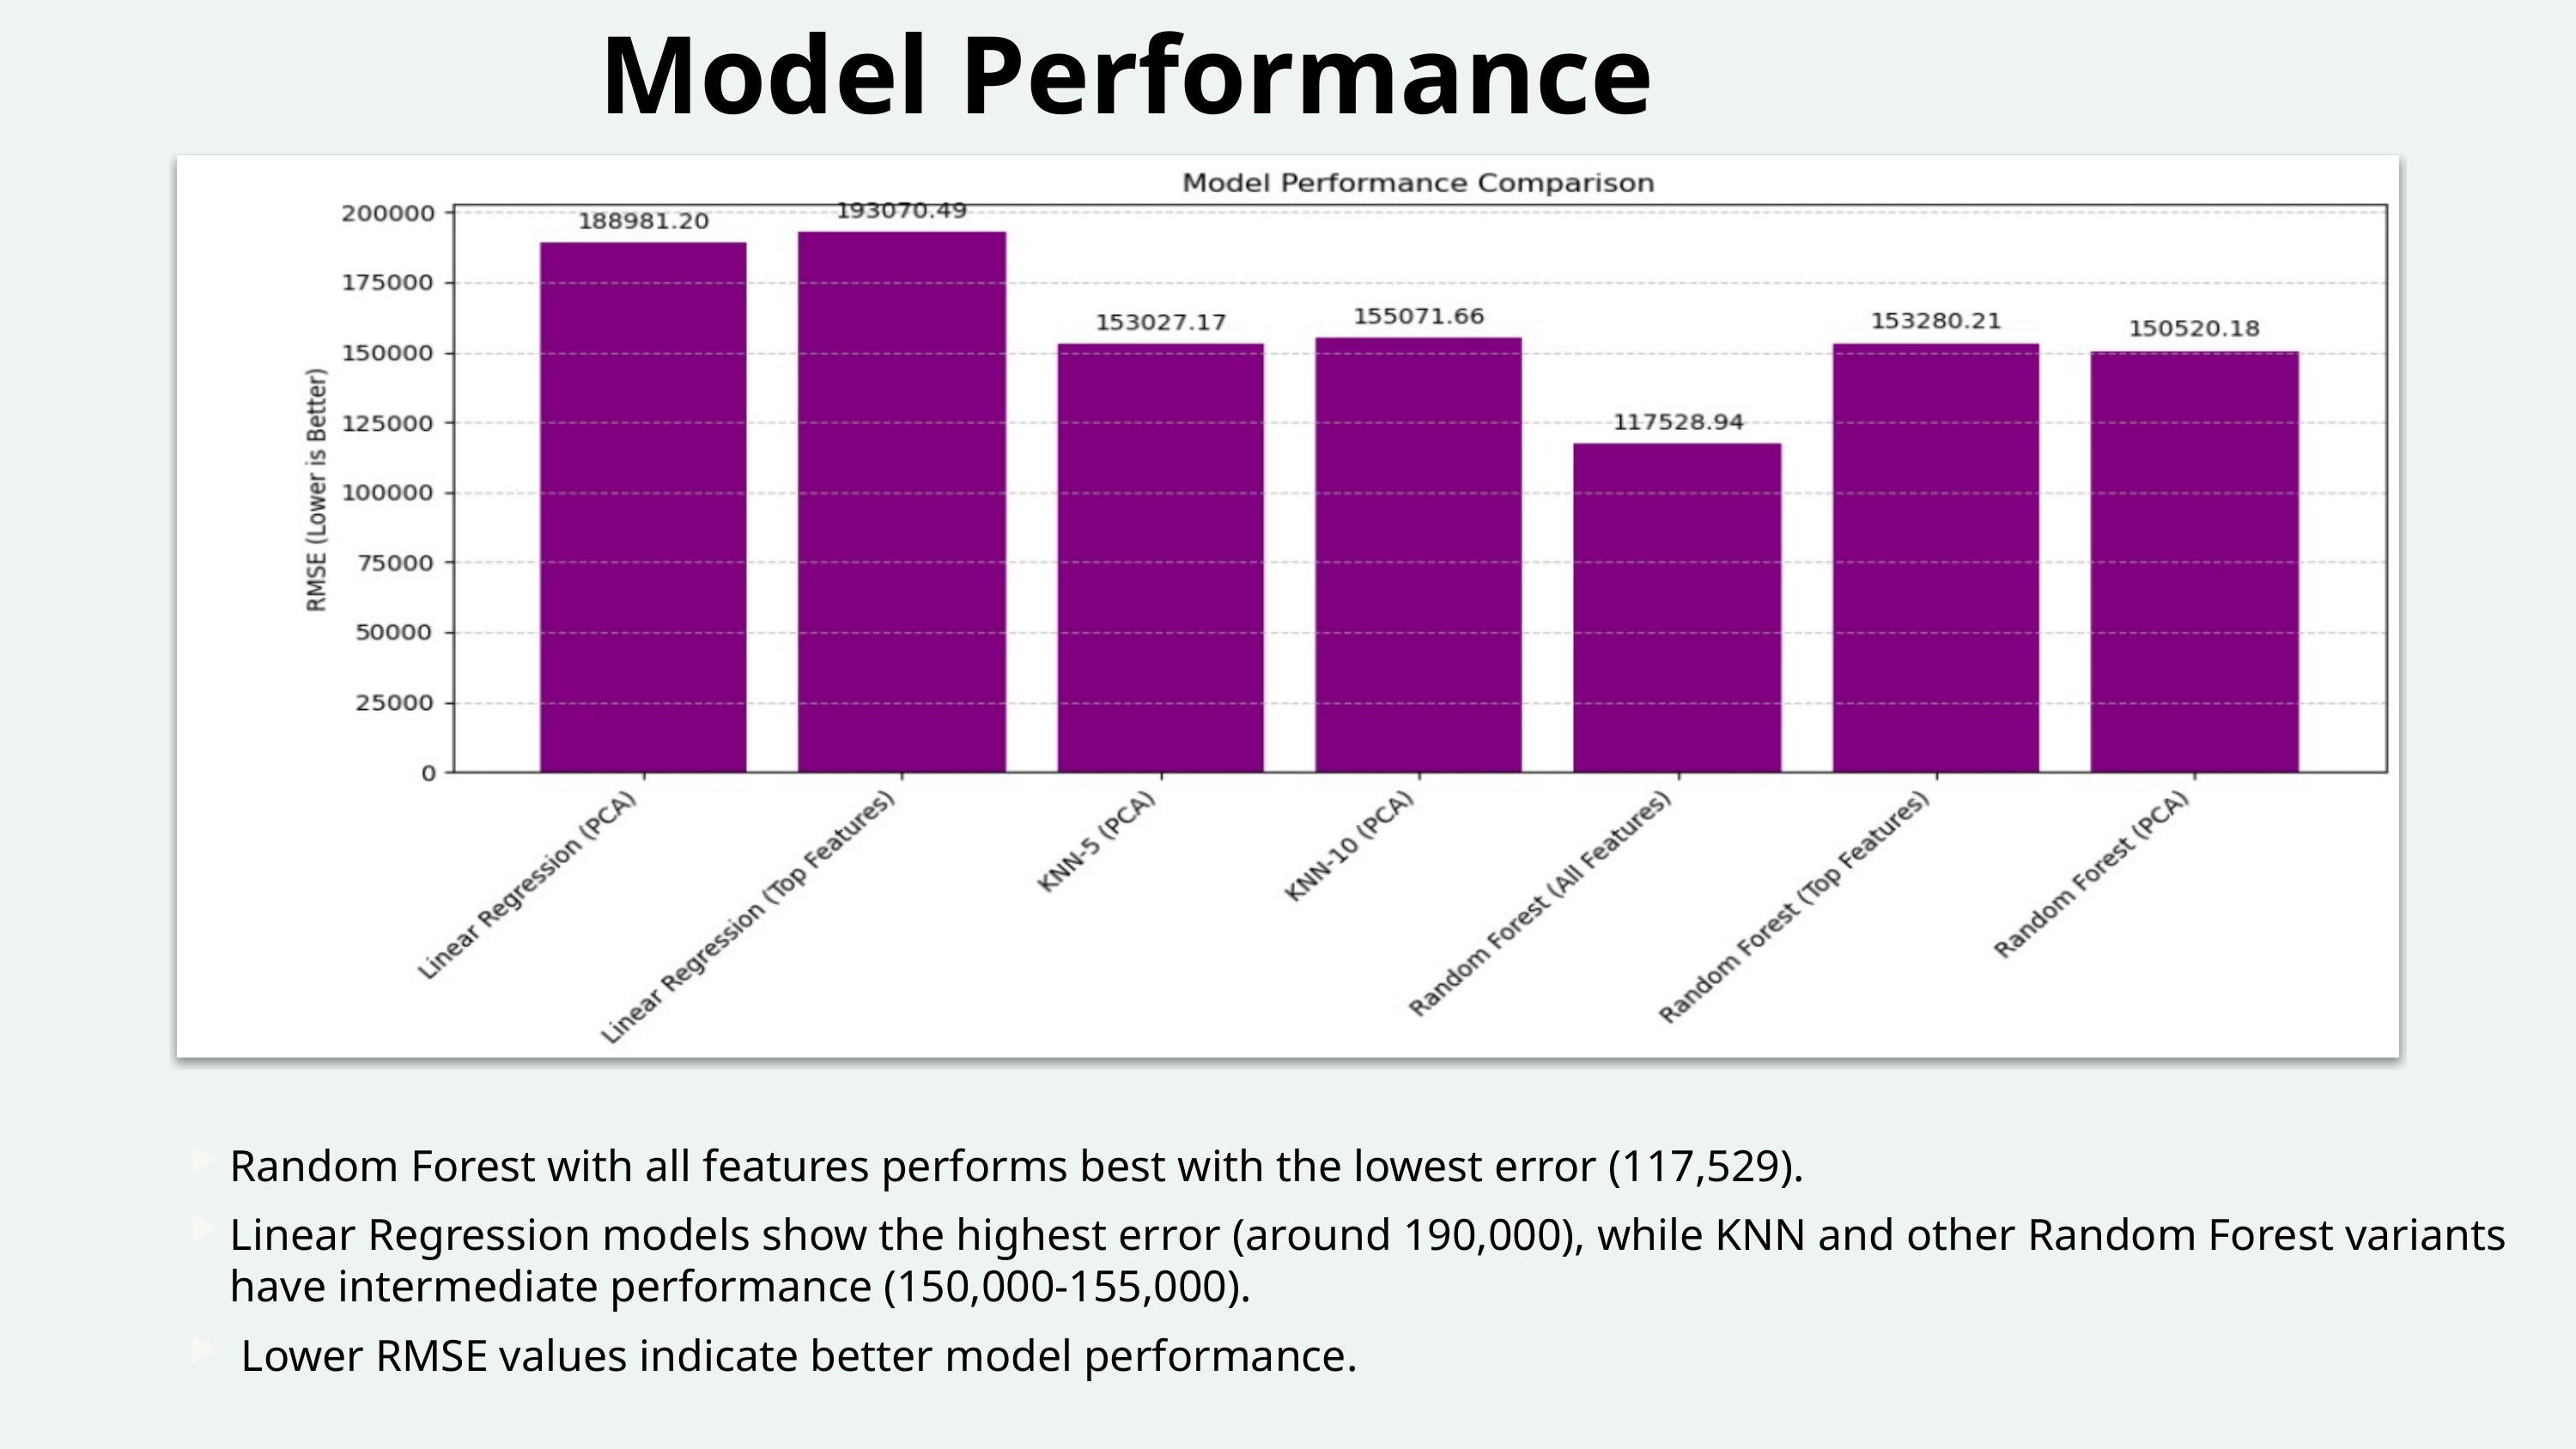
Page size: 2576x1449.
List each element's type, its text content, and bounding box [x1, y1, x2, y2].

text_box Model Performance Comparison [268, 0, 1986, 152]
picture [177, 155, 2399, 1058]
text_box Random Forest with all features performs best with the lowest error (117,529). Linear Regression models show the highest error (around 190,000), while KNN and other Random Forest variants have intermediate performance (150,000-155,000). Lower RMSE values indicate better model performance. [177, 1131, 2526, 1387]
